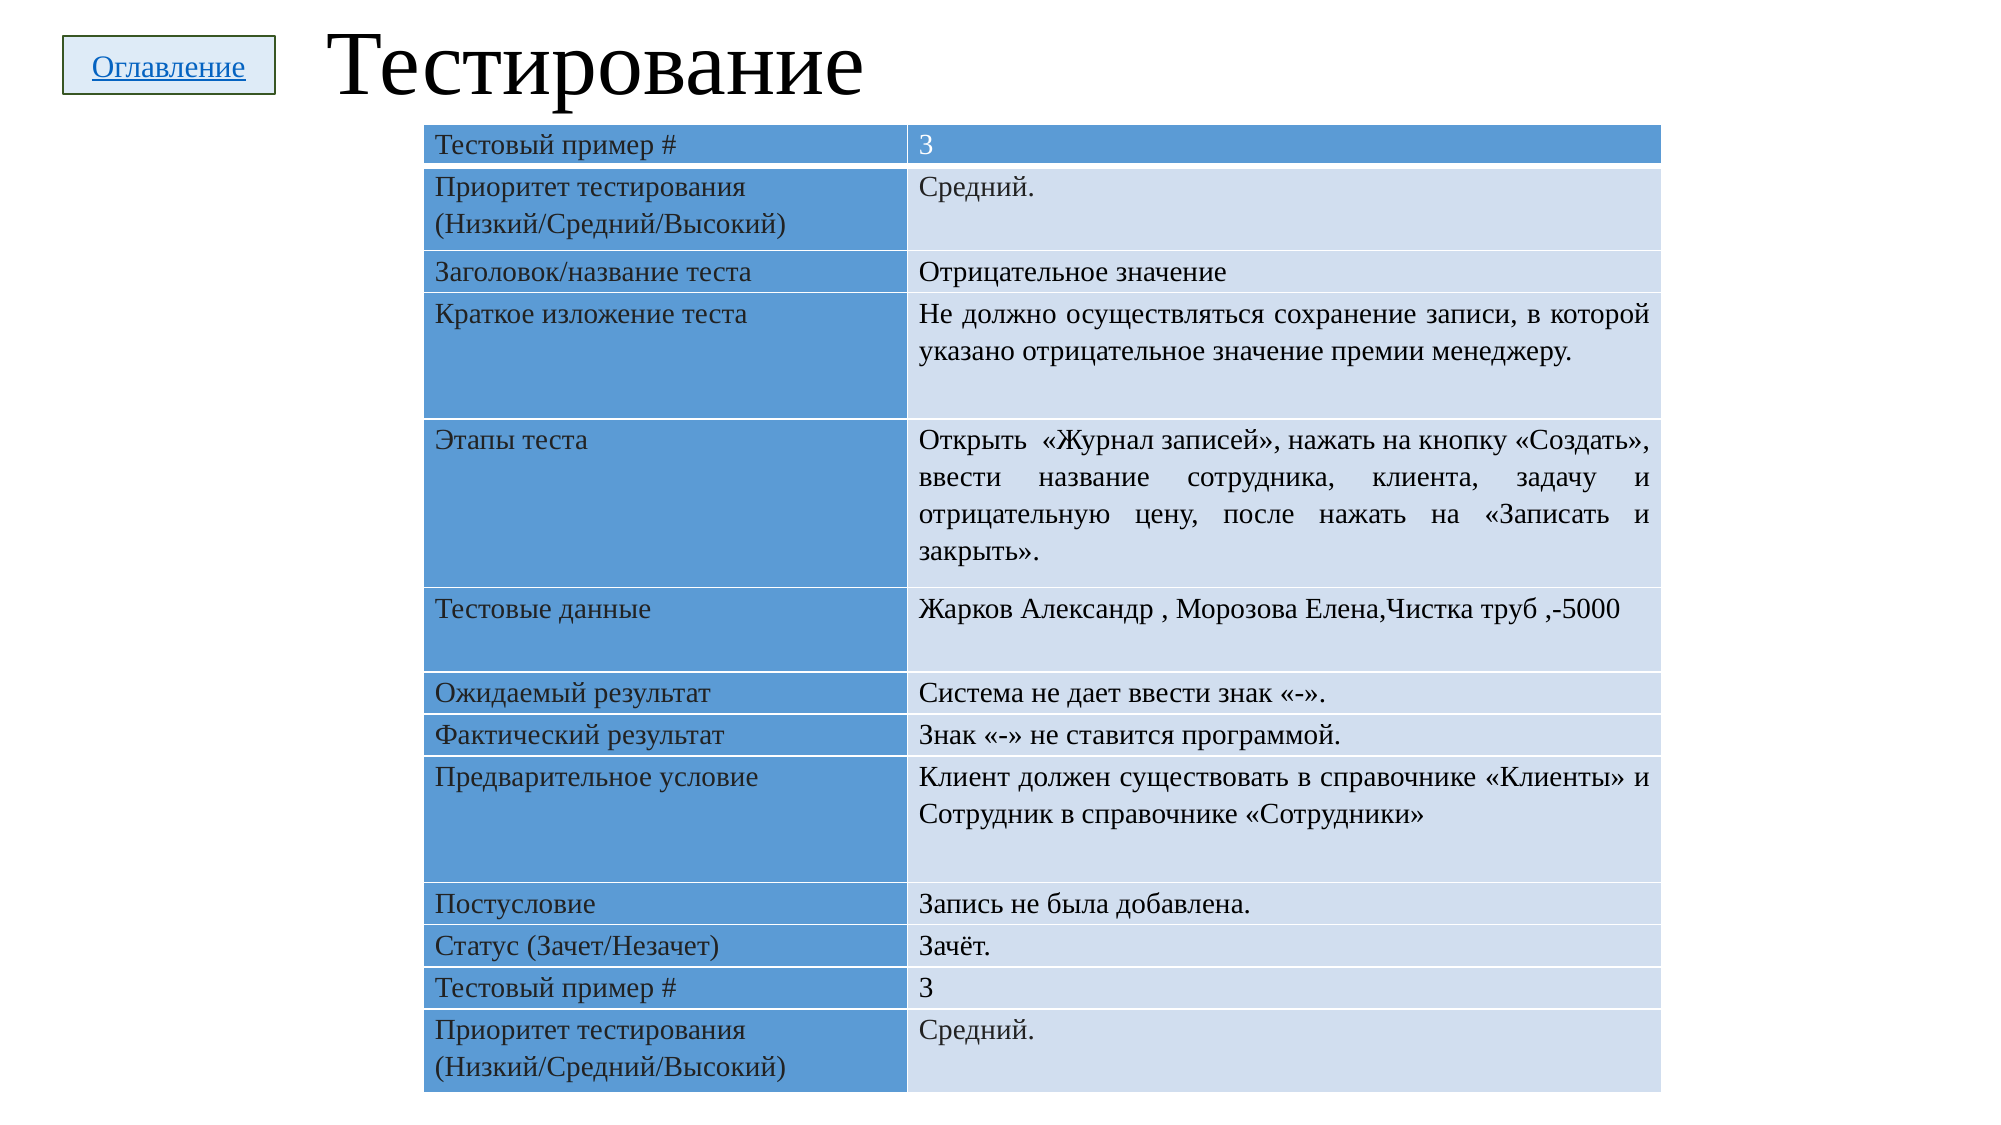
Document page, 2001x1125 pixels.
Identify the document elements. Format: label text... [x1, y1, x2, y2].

text_box Оглавление [62, 36, 275, 94]
table_cell Постусловие [424, 883, 907, 924]
table_cell Клиент должен существовать в справочнике «Клиенты» и Сотрудник в справочнике «Сотрудники» [908, 757, 1661, 882]
table_cell Запись не была добавлена. [908, 883, 1661, 924]
table_cell Открыть «Журнал записей», нажать на кнопку «Создать», ввести название сотрудника, клиента, задачу и отрицательную цену, после нажать на «Записать и закрыть». [908, 420, 1661, 587]
table_cell 3 [908, 968, 1661, 1008]
table_cell Приоритет тестирования (Низкий/Средний/Высокий) [424, 169, 907, 250]
table_cell Средний. [908, 169, 1661, 250]
table_cell Ожидаемый результат [424, 673, 907, 713]
table_cell Приоритет тестирования (Низкий/Средний/Высокий) [424, 1010, 907, 1092]
table_cell Средний. [908, 1010, 1661, 1092]
text_box Тестирование [311, 0, 1774, 148]
table_cell Знак «-» не ставится программой. [908, 715, 1661, 755]
table_cell Краткое изложение теста [424, 293, 907, 418]
table_cell Не должно осуществляться сохранение записи, в которой указано отрицательное значение премии менеджеру. [908, 293, 1661, 418]
table_cell Отрицательное значение [908, 251, 1661, 292]
table_cell Фактический результат [424, 715, 907, 755]
table_cell Система не дает ввести знак «-». [908, 673, 1661, 713]
table_cell Предварительное условие [424, 757, 907, 882]
table_cell Тестовые данные [424, 588, 907, 671]
table_header 3 [908, 125, 1661, 163]
table_cell Этапы теста [424, 420, 907, 587]
table_cell Заголовок/название теста [424, 251, 907, 292]
table_cell Статус (Зачет/Незачет) [424, 925, 907, 966]
table_cell Зачёт. [908, 925, 1661, 966]
table_cell Жарков Александр , Морозова Елена,Чистка труб ,-5000 [908, 588, 1661, 671]
table_cell Тестовый пример # [424, 968, 907, 1008]
table_header Тестовый пример # [424, 125, 907, 163]
